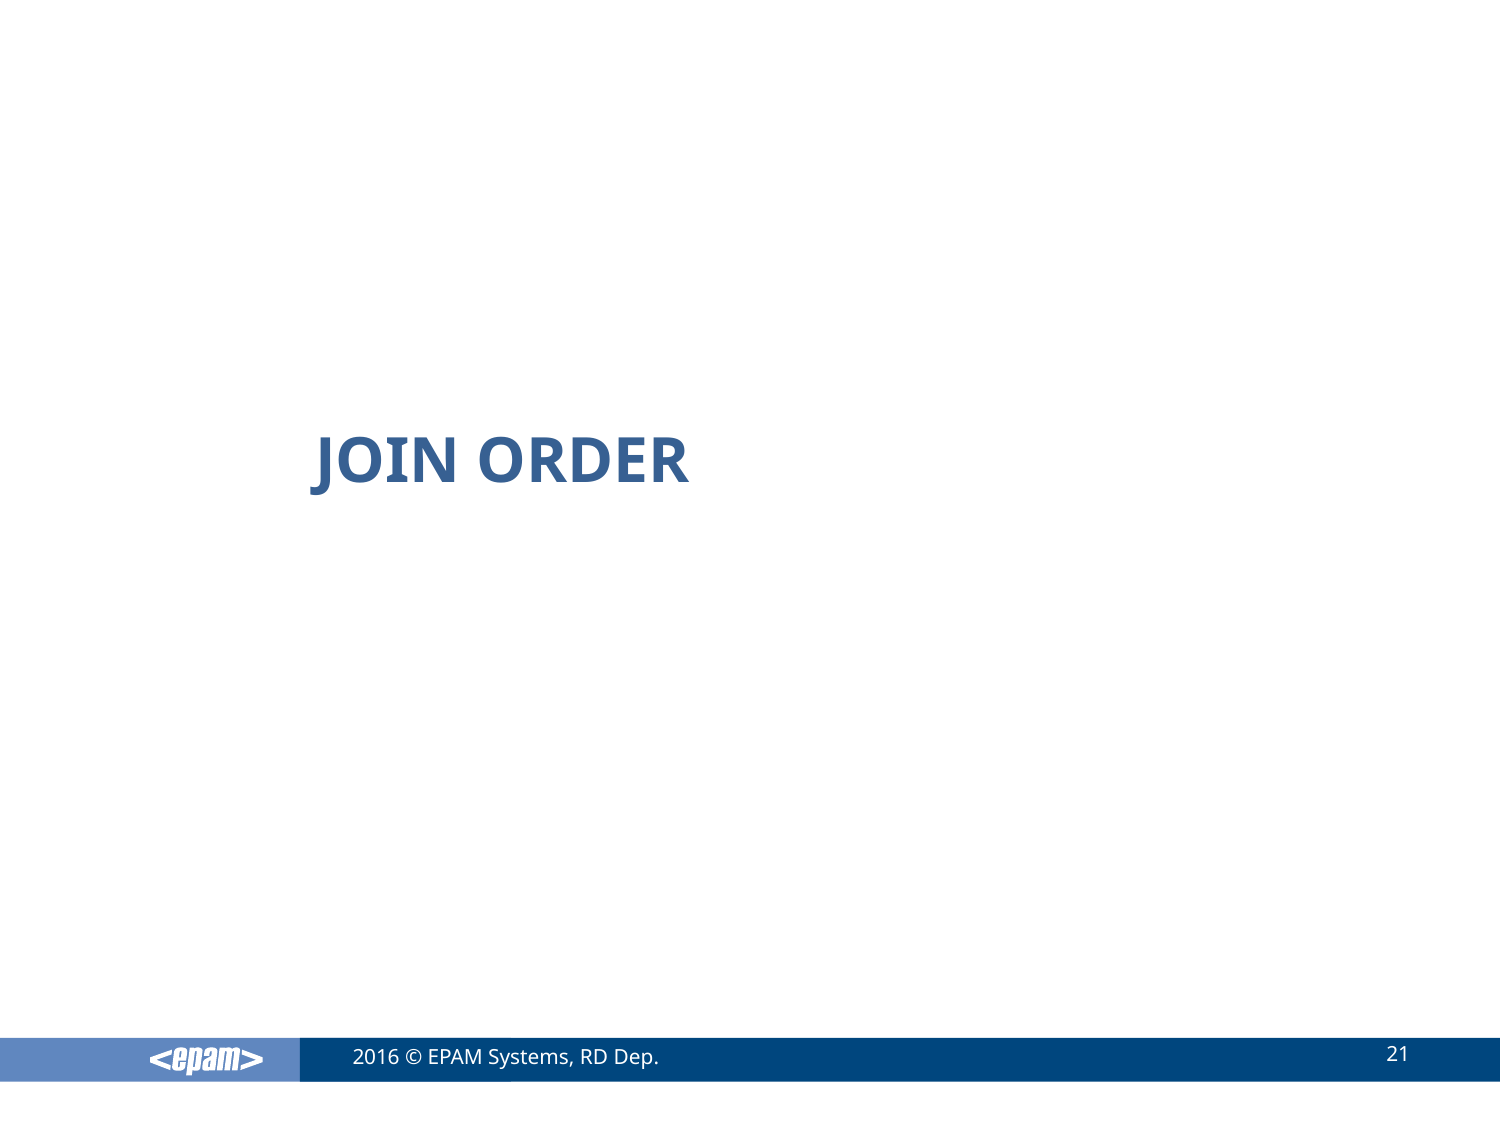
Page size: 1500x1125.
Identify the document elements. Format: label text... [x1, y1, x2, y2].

footer 2016 © EPAM Systems, RD Dep. [337, 1028, 738, 1088]
slide_number 21 [1262, 1025, 1425, 1085]
title Join order [300, 412, 1350, 649]
